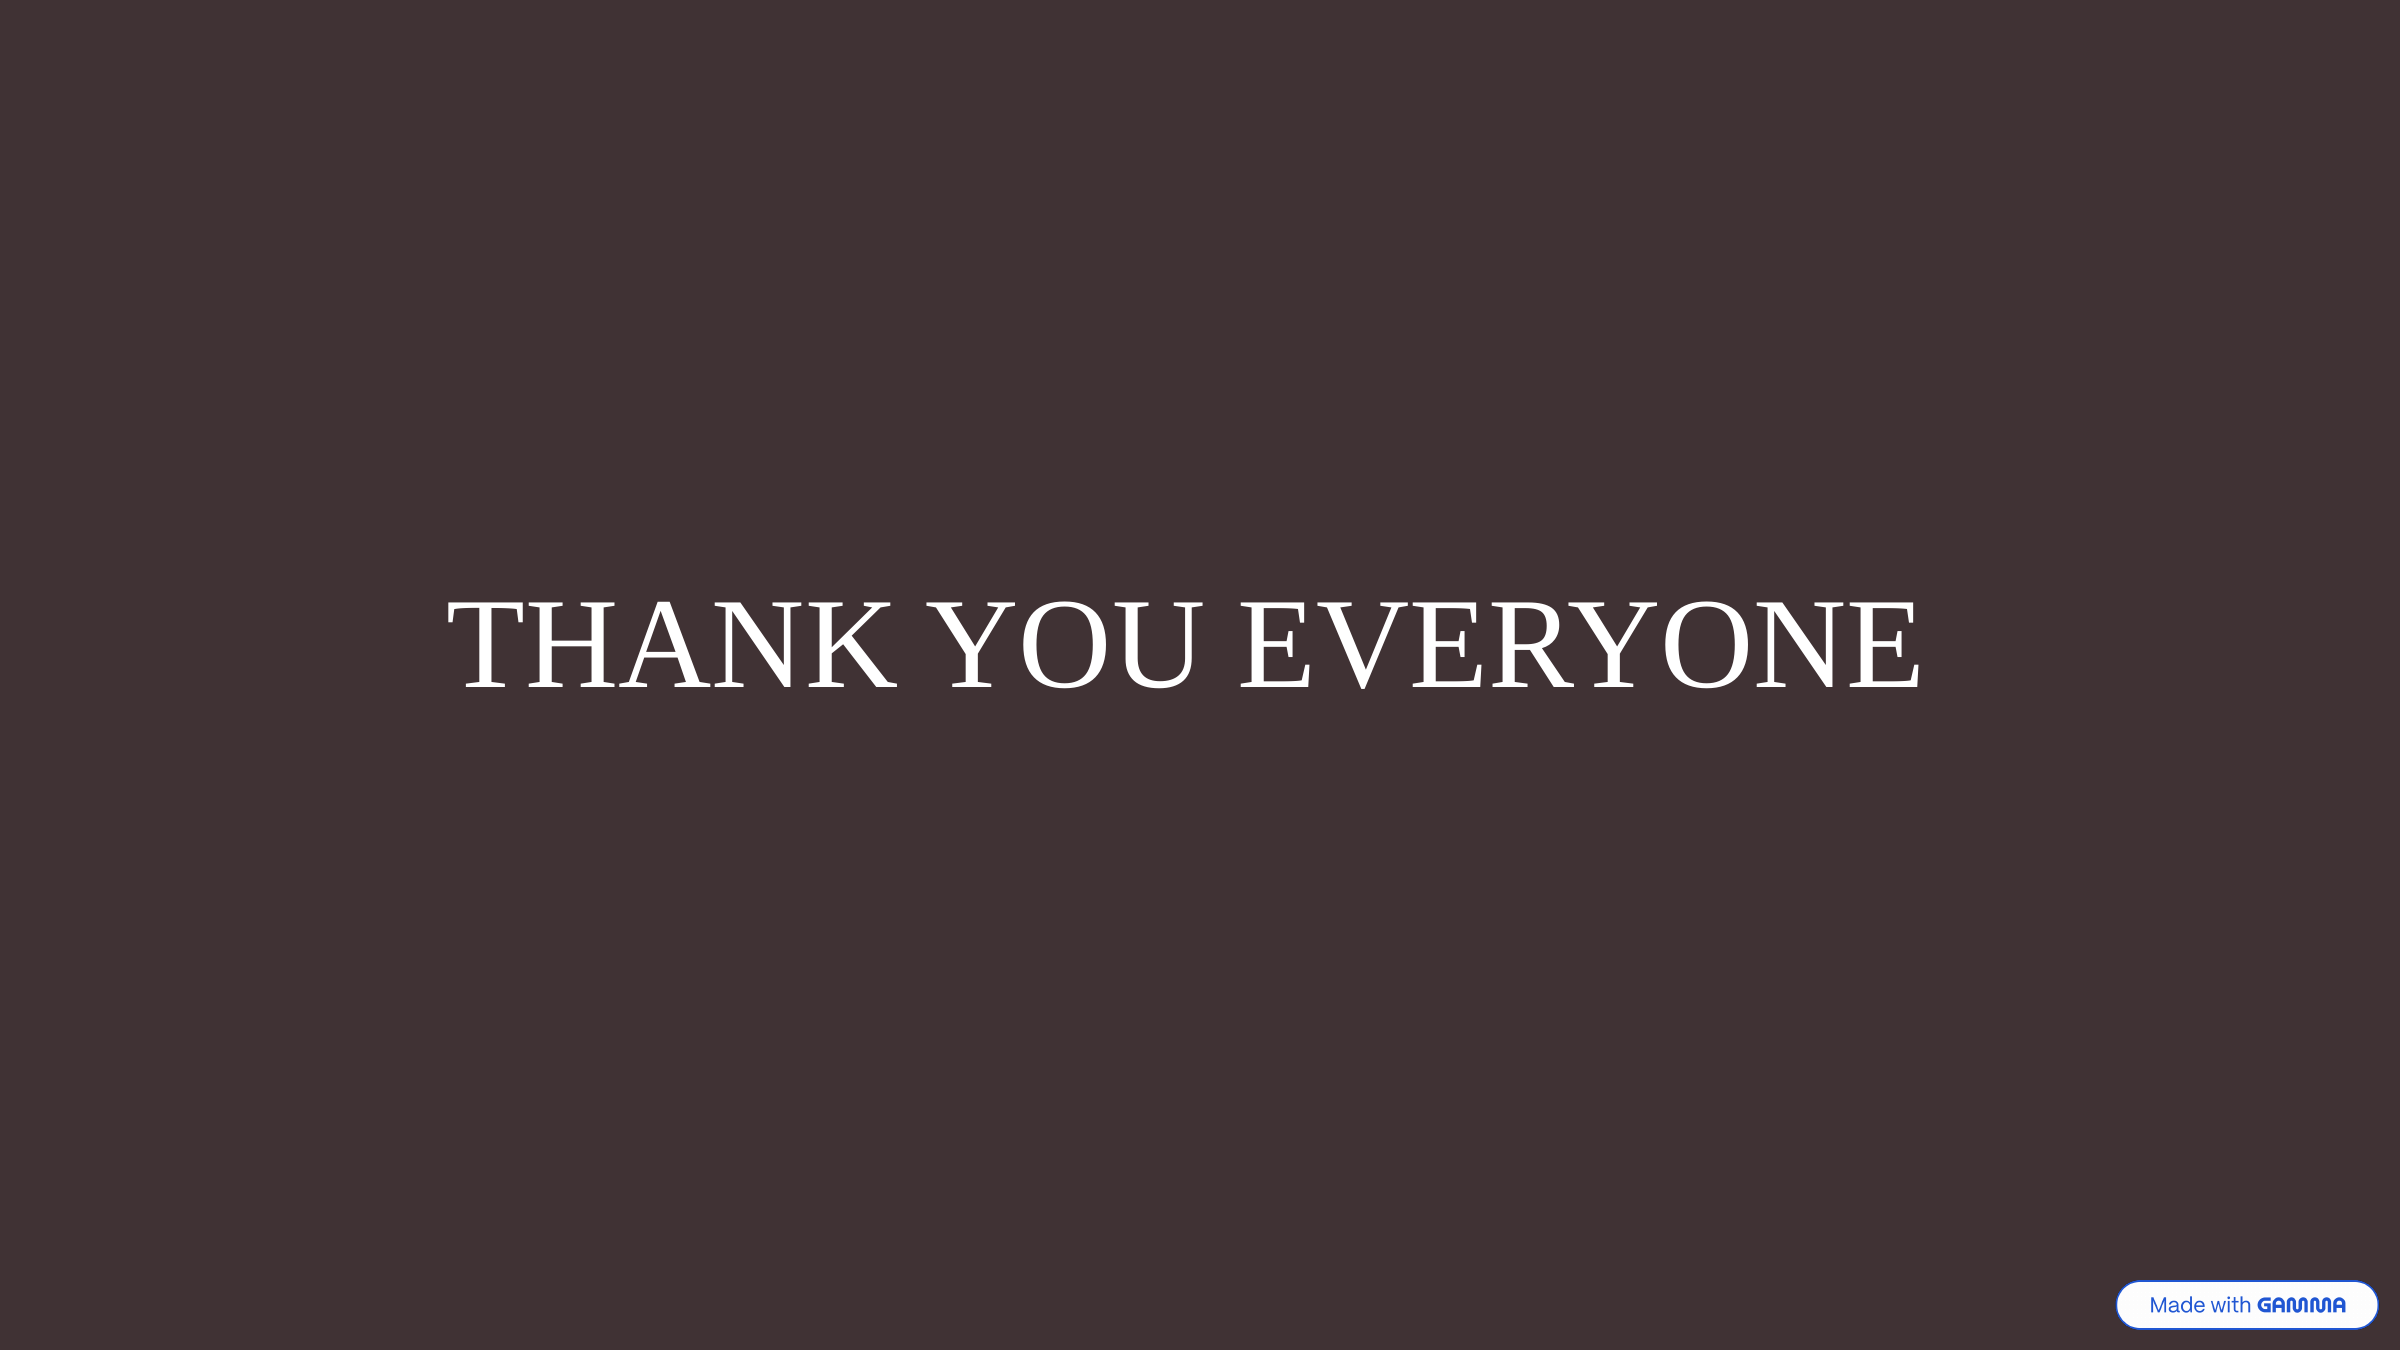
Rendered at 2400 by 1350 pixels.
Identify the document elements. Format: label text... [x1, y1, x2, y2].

text_box THANK YOU EVERYONE [431, 543, 2171, 841]
picture [2106, 1271, 2389, 1339]
